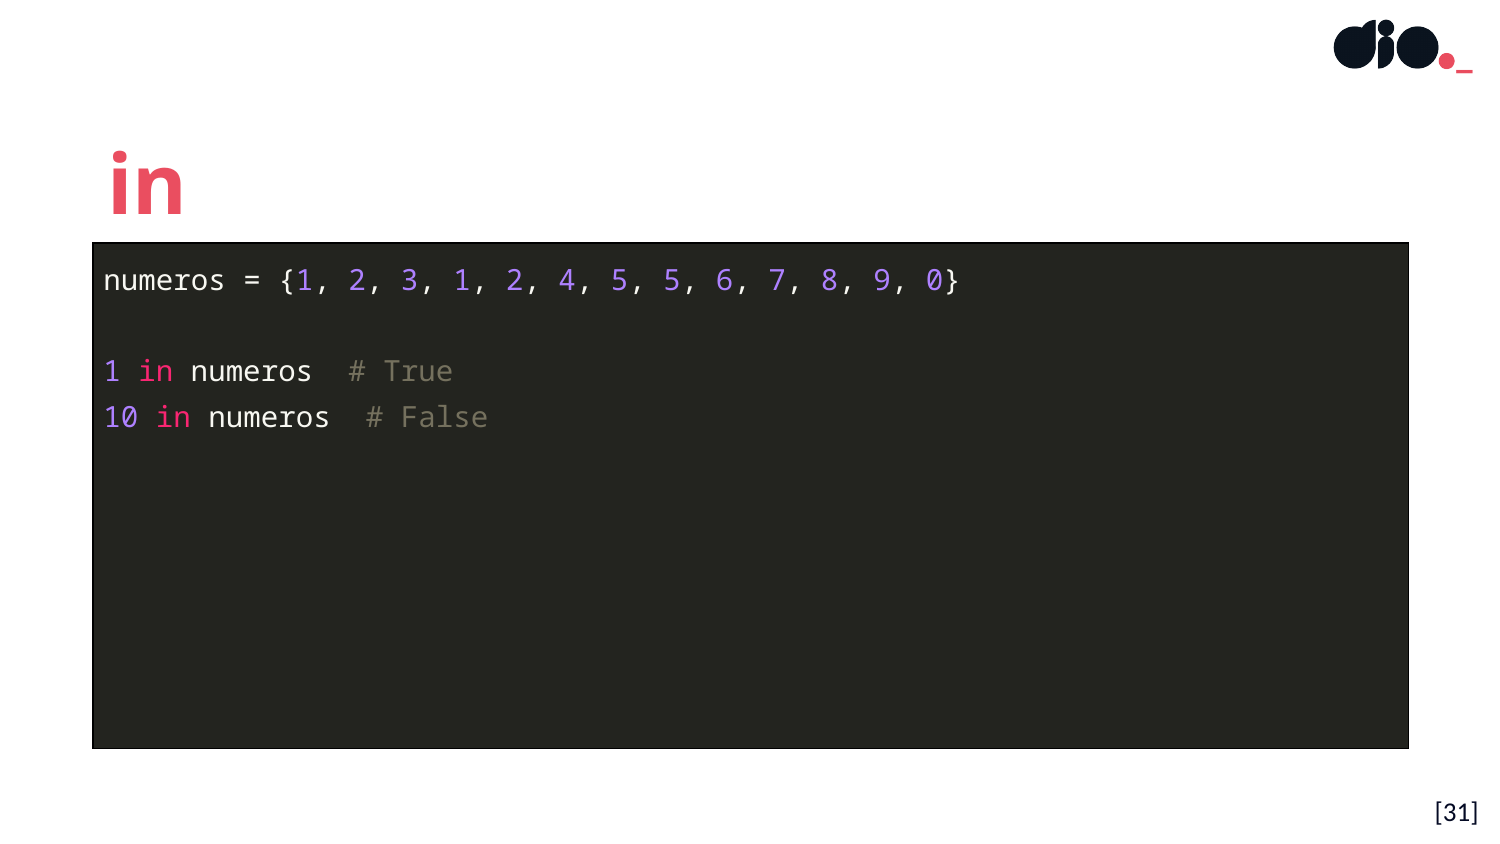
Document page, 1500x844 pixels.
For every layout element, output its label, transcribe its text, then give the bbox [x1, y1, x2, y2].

slide_number [‹#›] [1403, 779, 1494, 844]
text_box in [92, 104, 1408, 242]
picture [1333, 19, 1473, 74]
table_header numeros = {1, 2, 3, 1, 2, 4, 5, 5, 6, 7, 8, 9, 0} 1 in numeros # True 10 in numeros # False [94, 244, 1408, 748]
